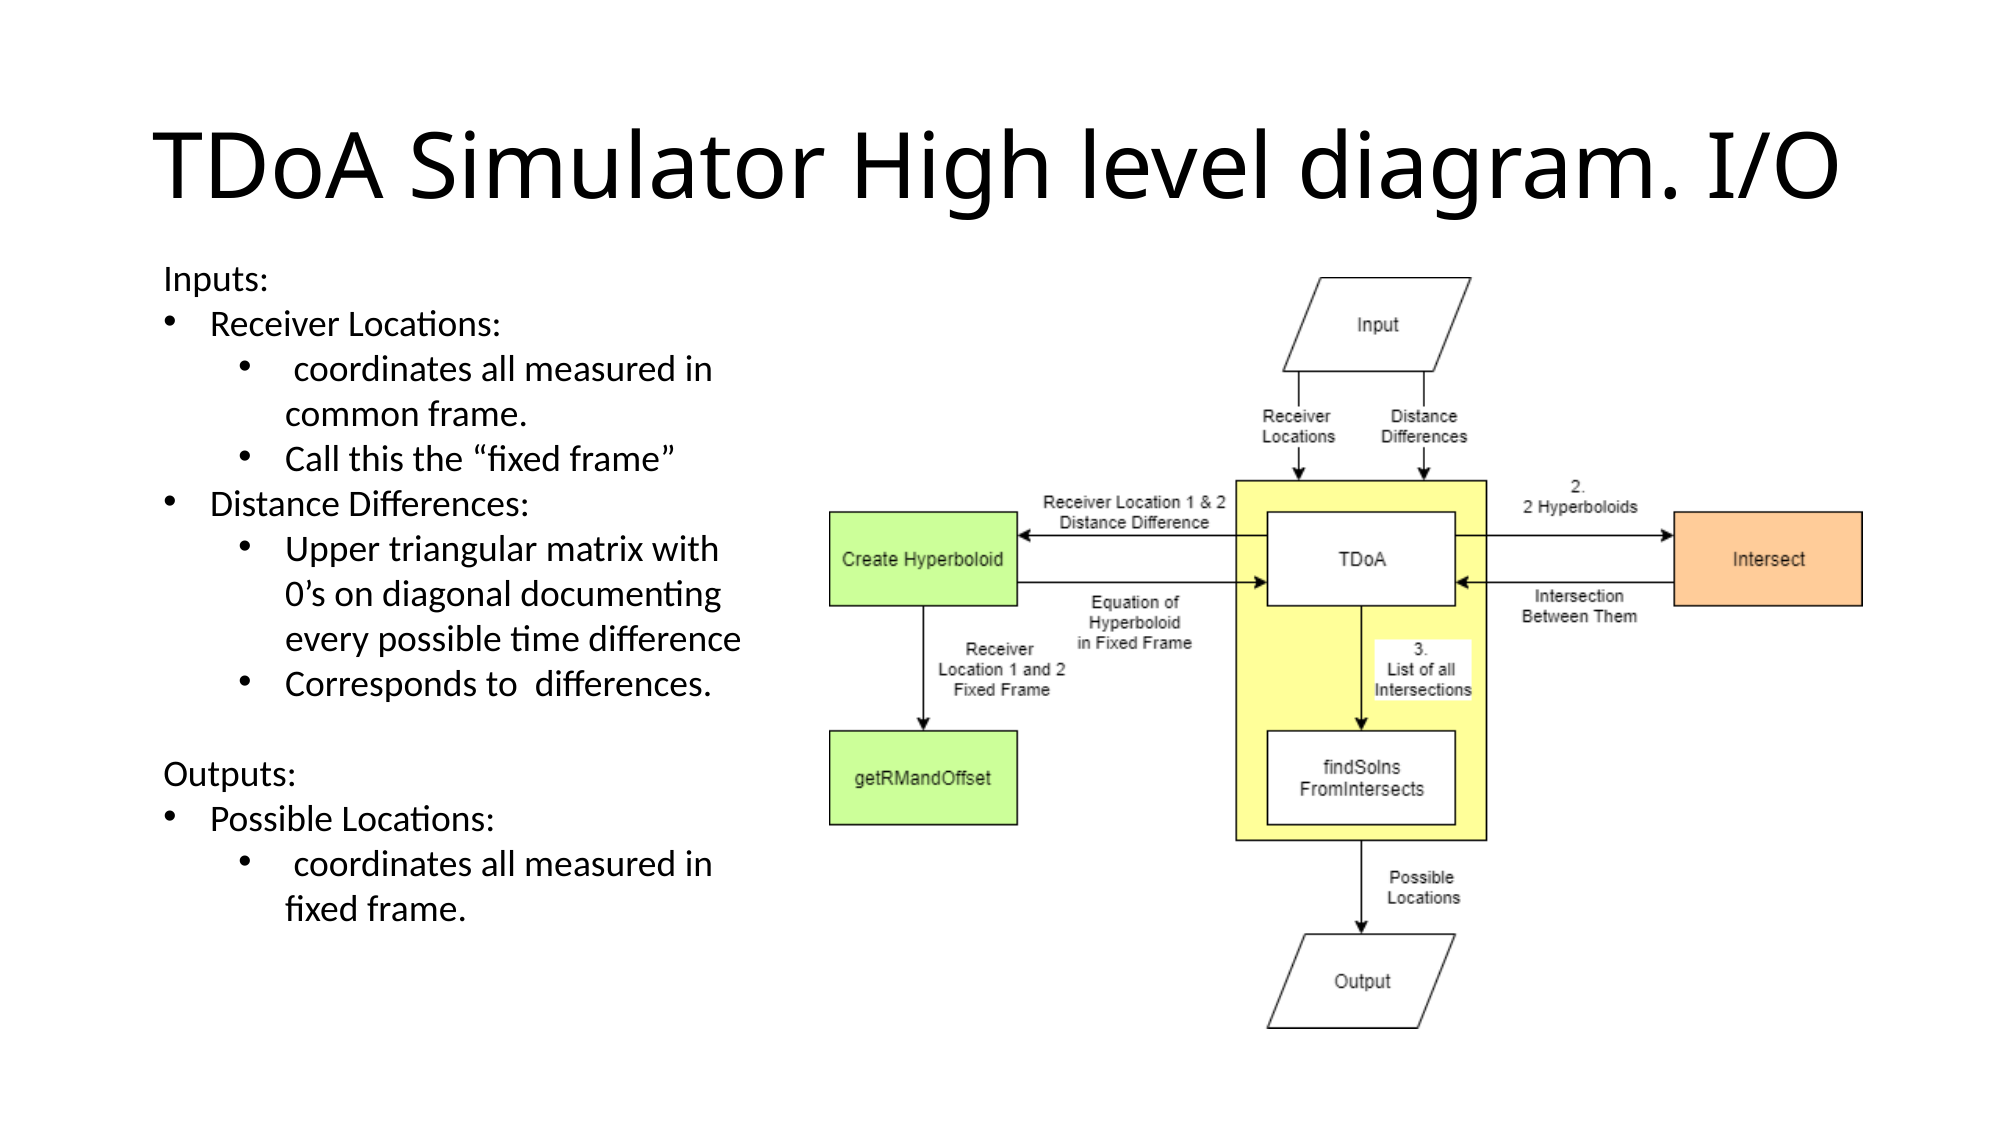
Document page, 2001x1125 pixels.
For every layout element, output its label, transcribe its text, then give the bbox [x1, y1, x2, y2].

title TDoA Simulator High level diagram. I/O [137, 59, 1863, 278]
picture [829, 277, 1863, 1029]
